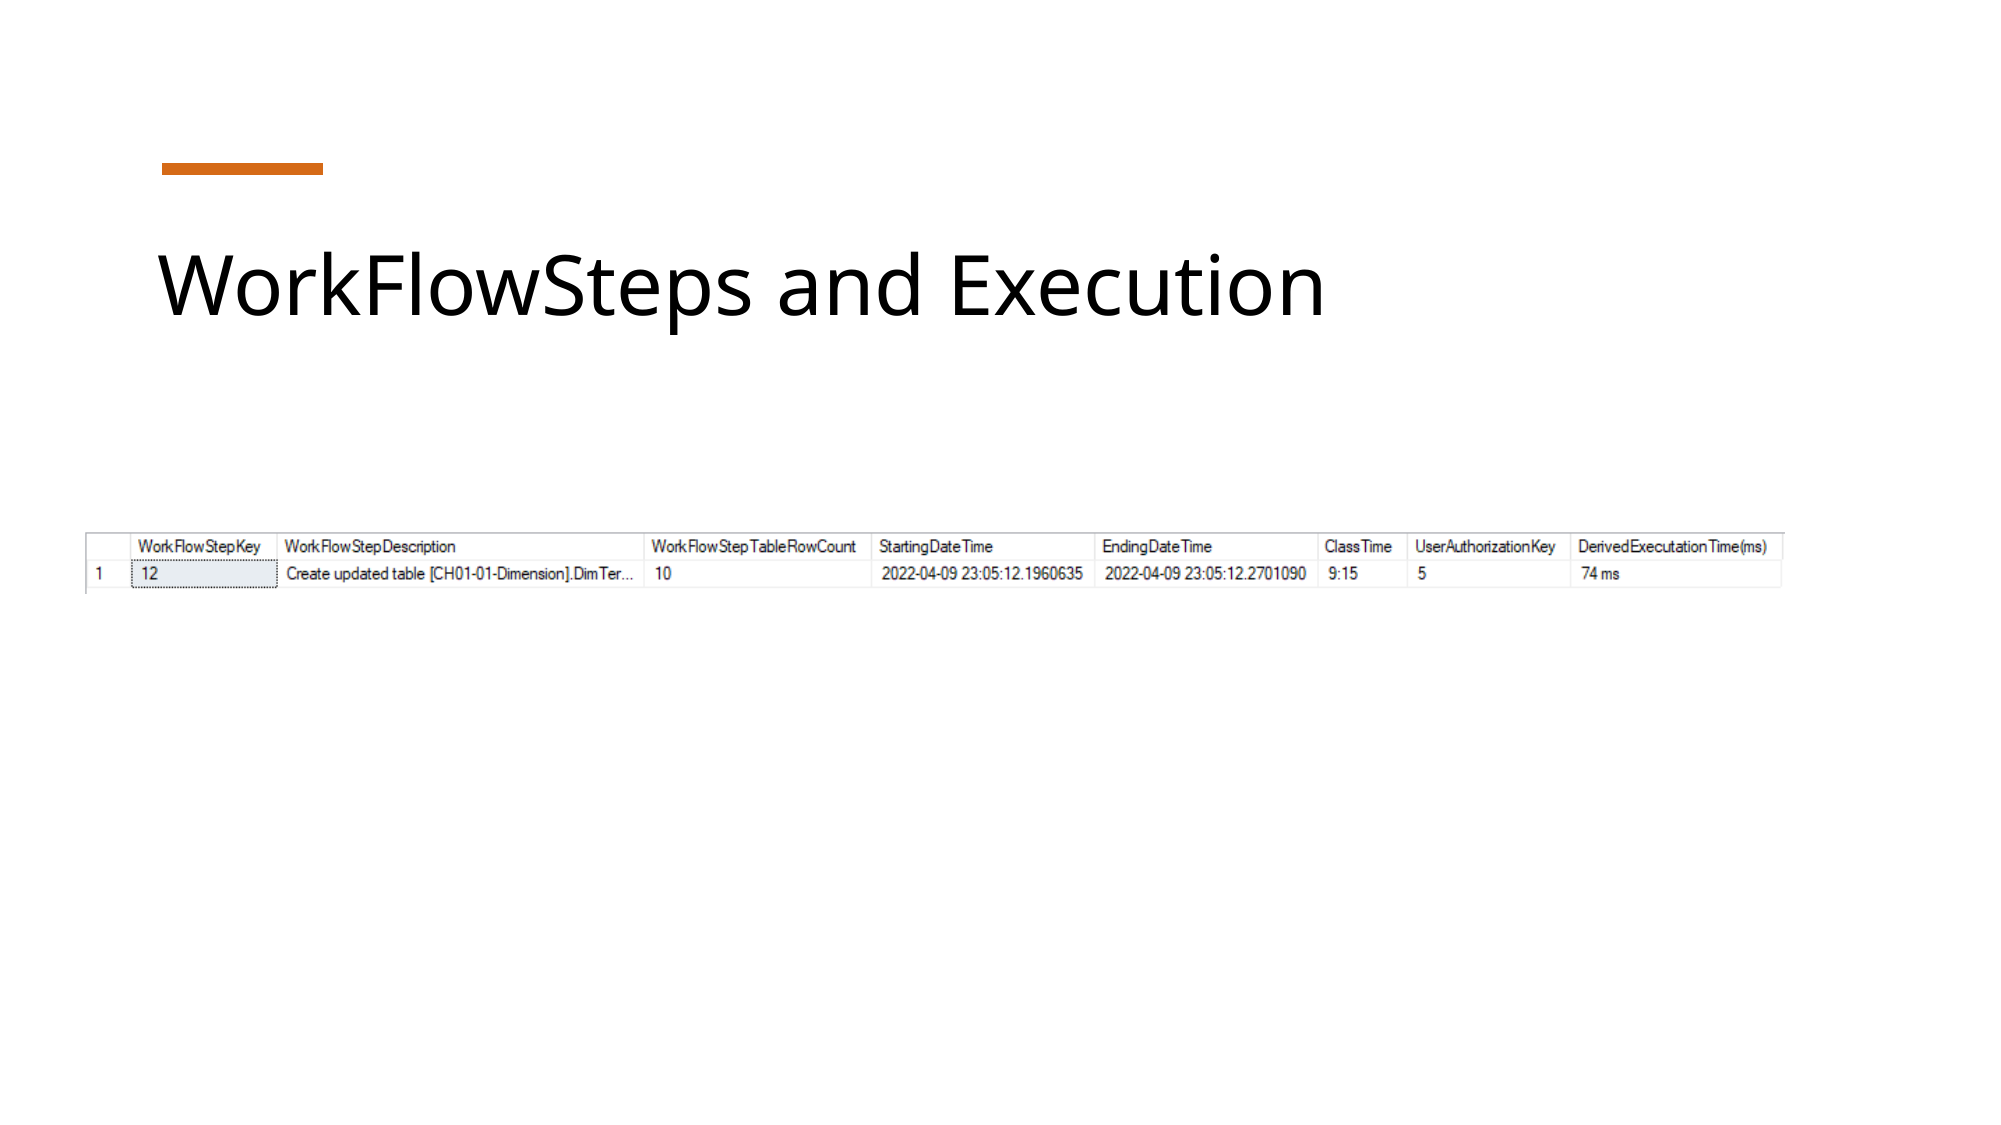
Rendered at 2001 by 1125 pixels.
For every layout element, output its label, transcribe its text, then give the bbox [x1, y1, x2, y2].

picture [84, 531, 1785, 594]
title WorkFlowSteps and Execution [149, 224, 1851, 442]
